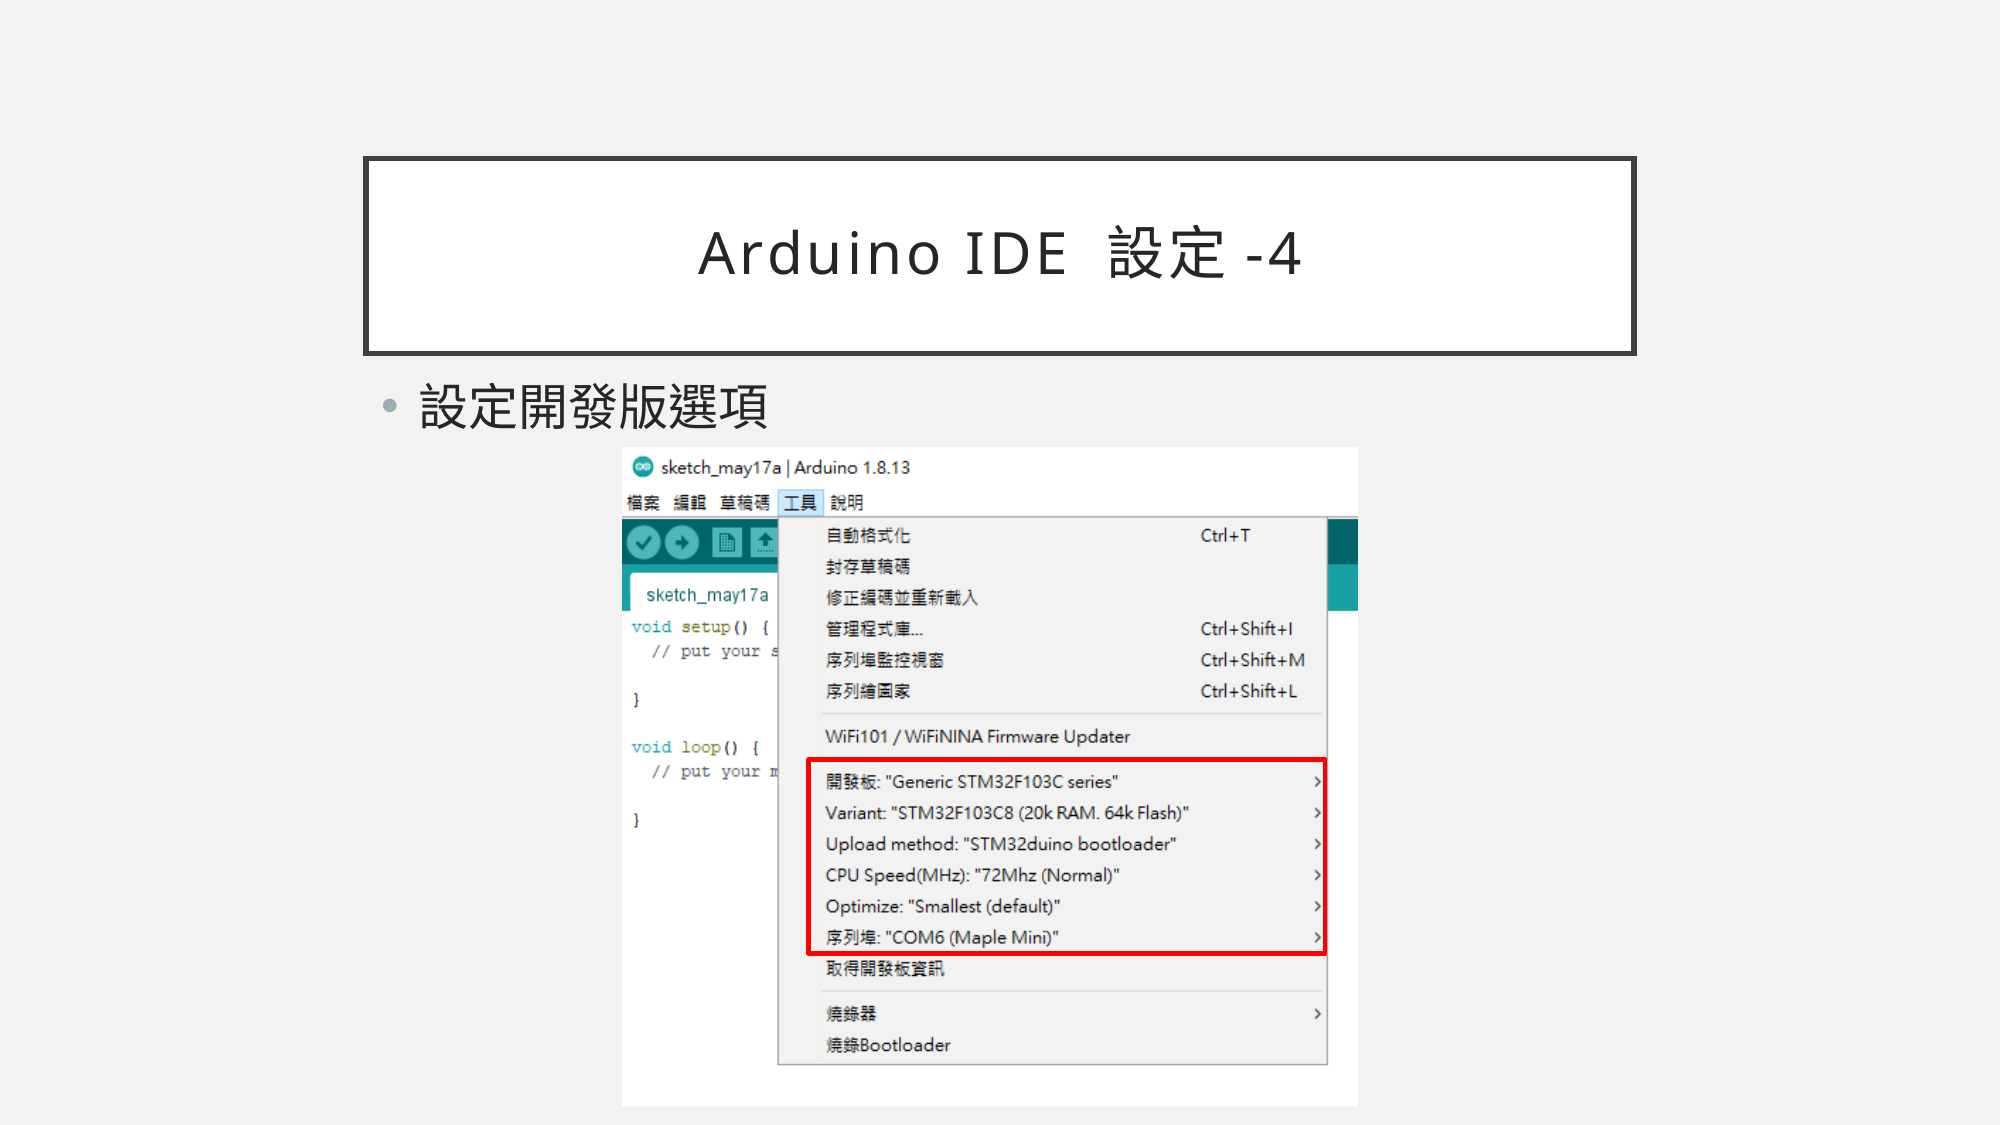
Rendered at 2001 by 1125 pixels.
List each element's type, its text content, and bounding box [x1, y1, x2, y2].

title Arduino IDE 設定-4 [363, 156, 1637, 356]
list 設定開發版選項 [366, 367, 1634, 448]
picture [622, 447, 1358, 1108]
